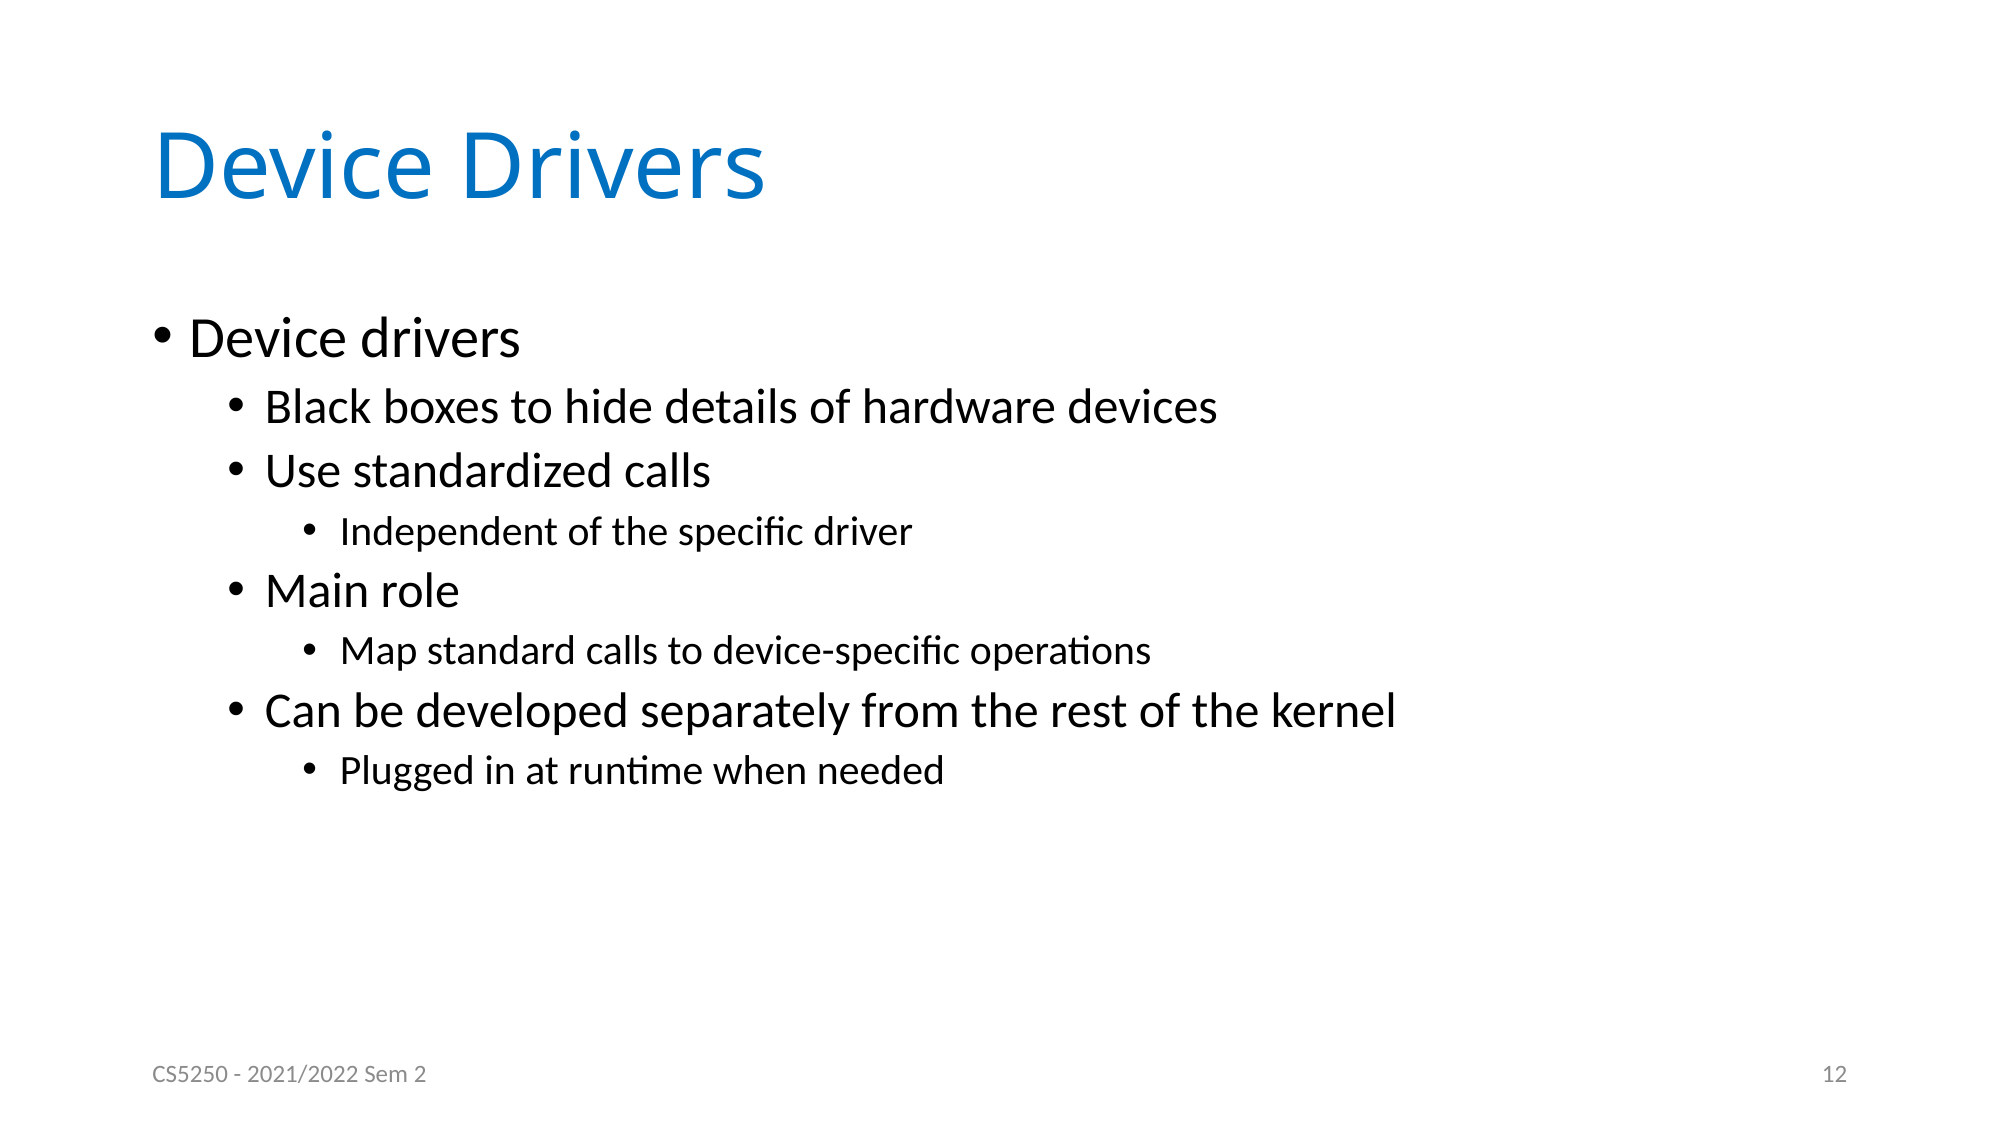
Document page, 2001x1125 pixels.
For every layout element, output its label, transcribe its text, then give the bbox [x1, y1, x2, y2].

title Device Drivers [137, 59, 1863, 278]
slide_number CS5250 - 2021/2022 Sem 2 [137, 1042, 588, 1103]
list Device drivers Black boxes to hide details of hardware devices Use standardized calls Independent of the specific driver Main role Map standard calls to device-specific operations Can be developed separately from the rest of the kernel Plugged in at runtime when needed [137, 299, 1863, 1014]
slide_number 12 [1412, 1042, 1863, 1103]
